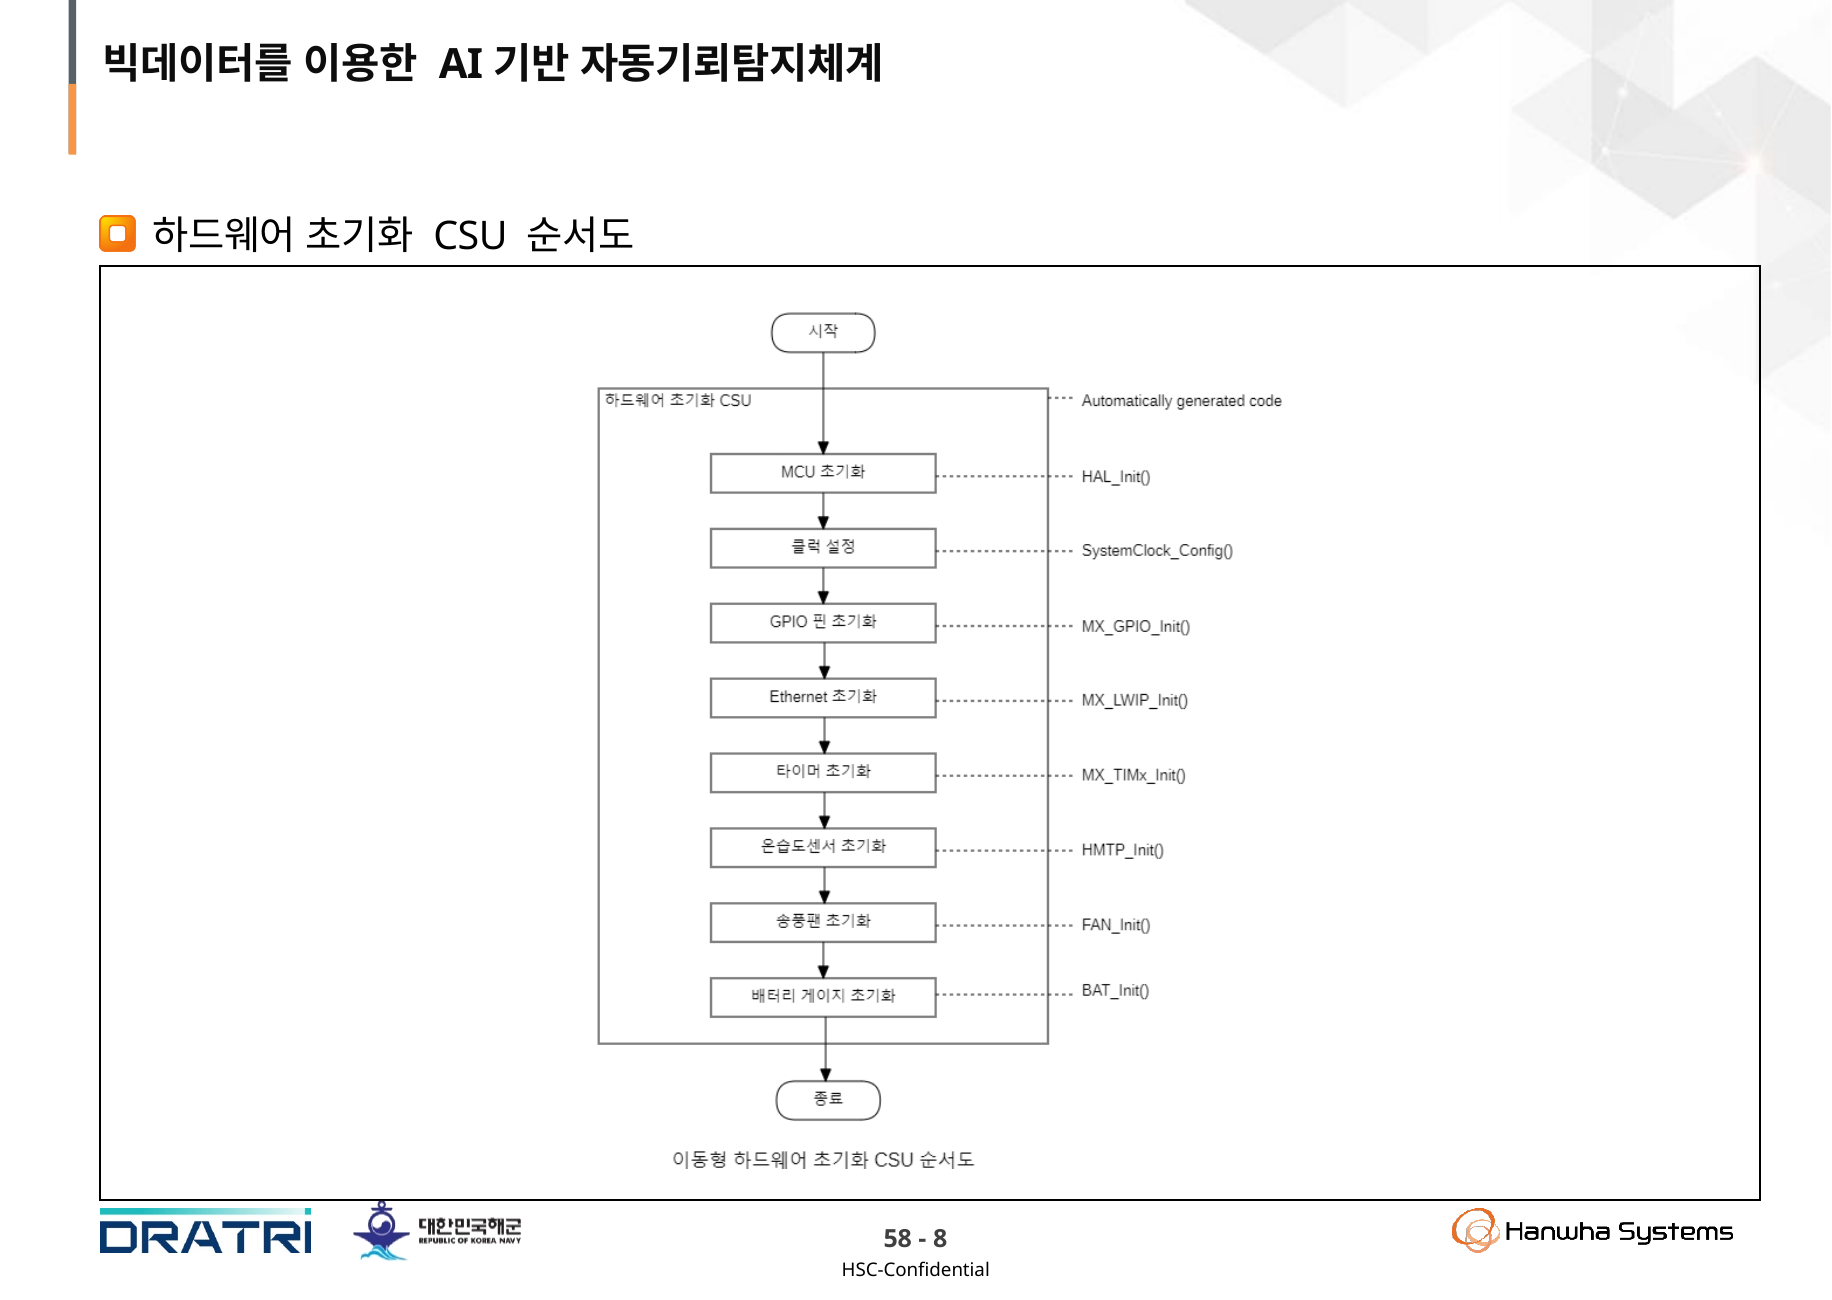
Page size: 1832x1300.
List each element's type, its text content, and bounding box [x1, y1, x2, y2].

table_header [101, 267, 1759, 1199]
list 하드웨어 초기화 CSU 순서도 [99, 200, 1761, 265]
picture [0, 0, 1831, 1300]
